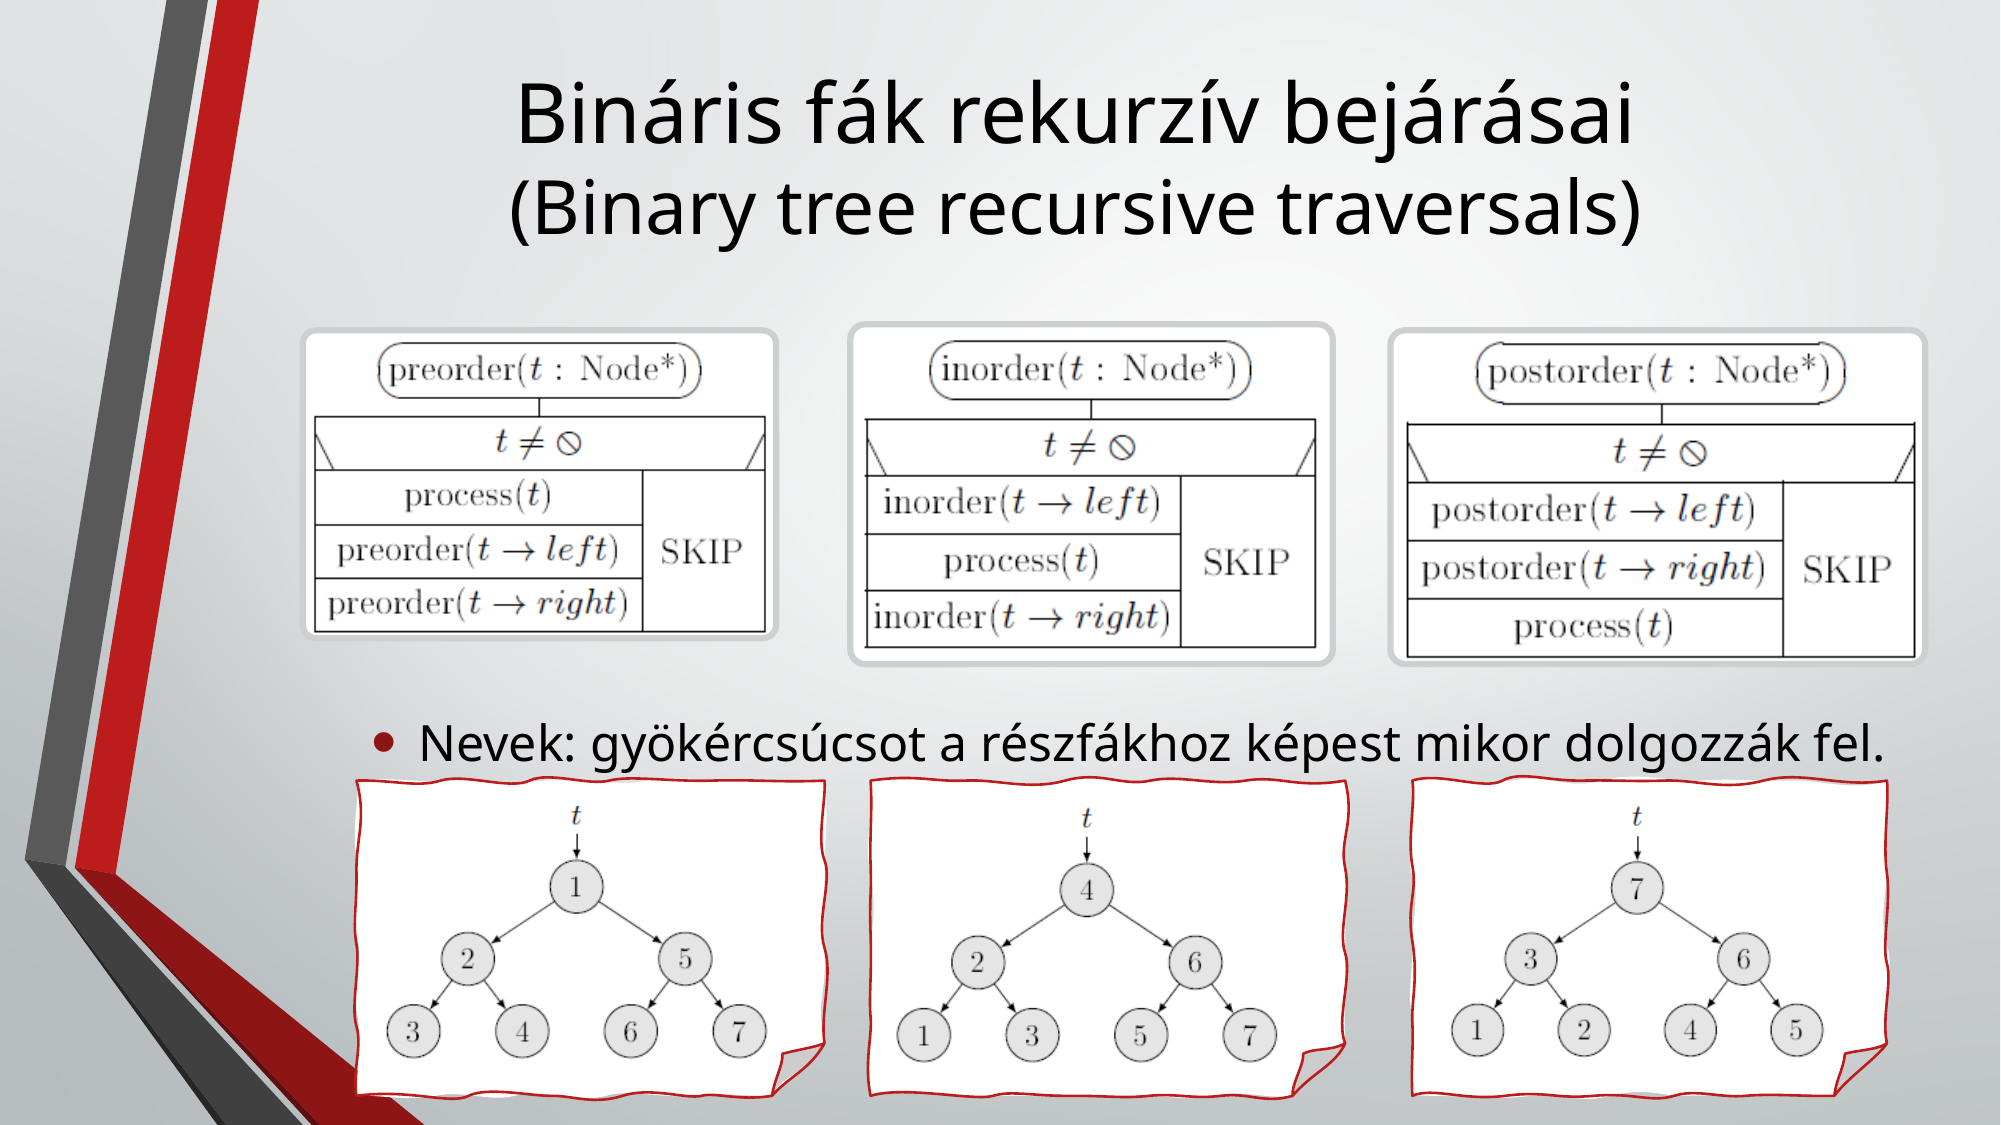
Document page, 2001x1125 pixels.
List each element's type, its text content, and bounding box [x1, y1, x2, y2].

picture [302, 330, 777, 639]
picture [1390, 330, 1926, 665]
picture [850, 323, 1334, 665]
picture [379, 805, 777, 1072]
picture [878, 797, 1292, 1072]
title Bináris fák rekurzív bejárásai (Binary tree recursive traversals) [254, 26, 1898, 284]
text_box [353, 798, 829, 1102]
list Nevek: gyökércsúcsot a részfákhoz képest mikor dolgozzák fel. [356, 685, 2000, 798]
text_box [866, 798, 1350, 1101]
picture [1439, 797, 1841, 1072]
text_box [1409, 798, 1890, 1100]
